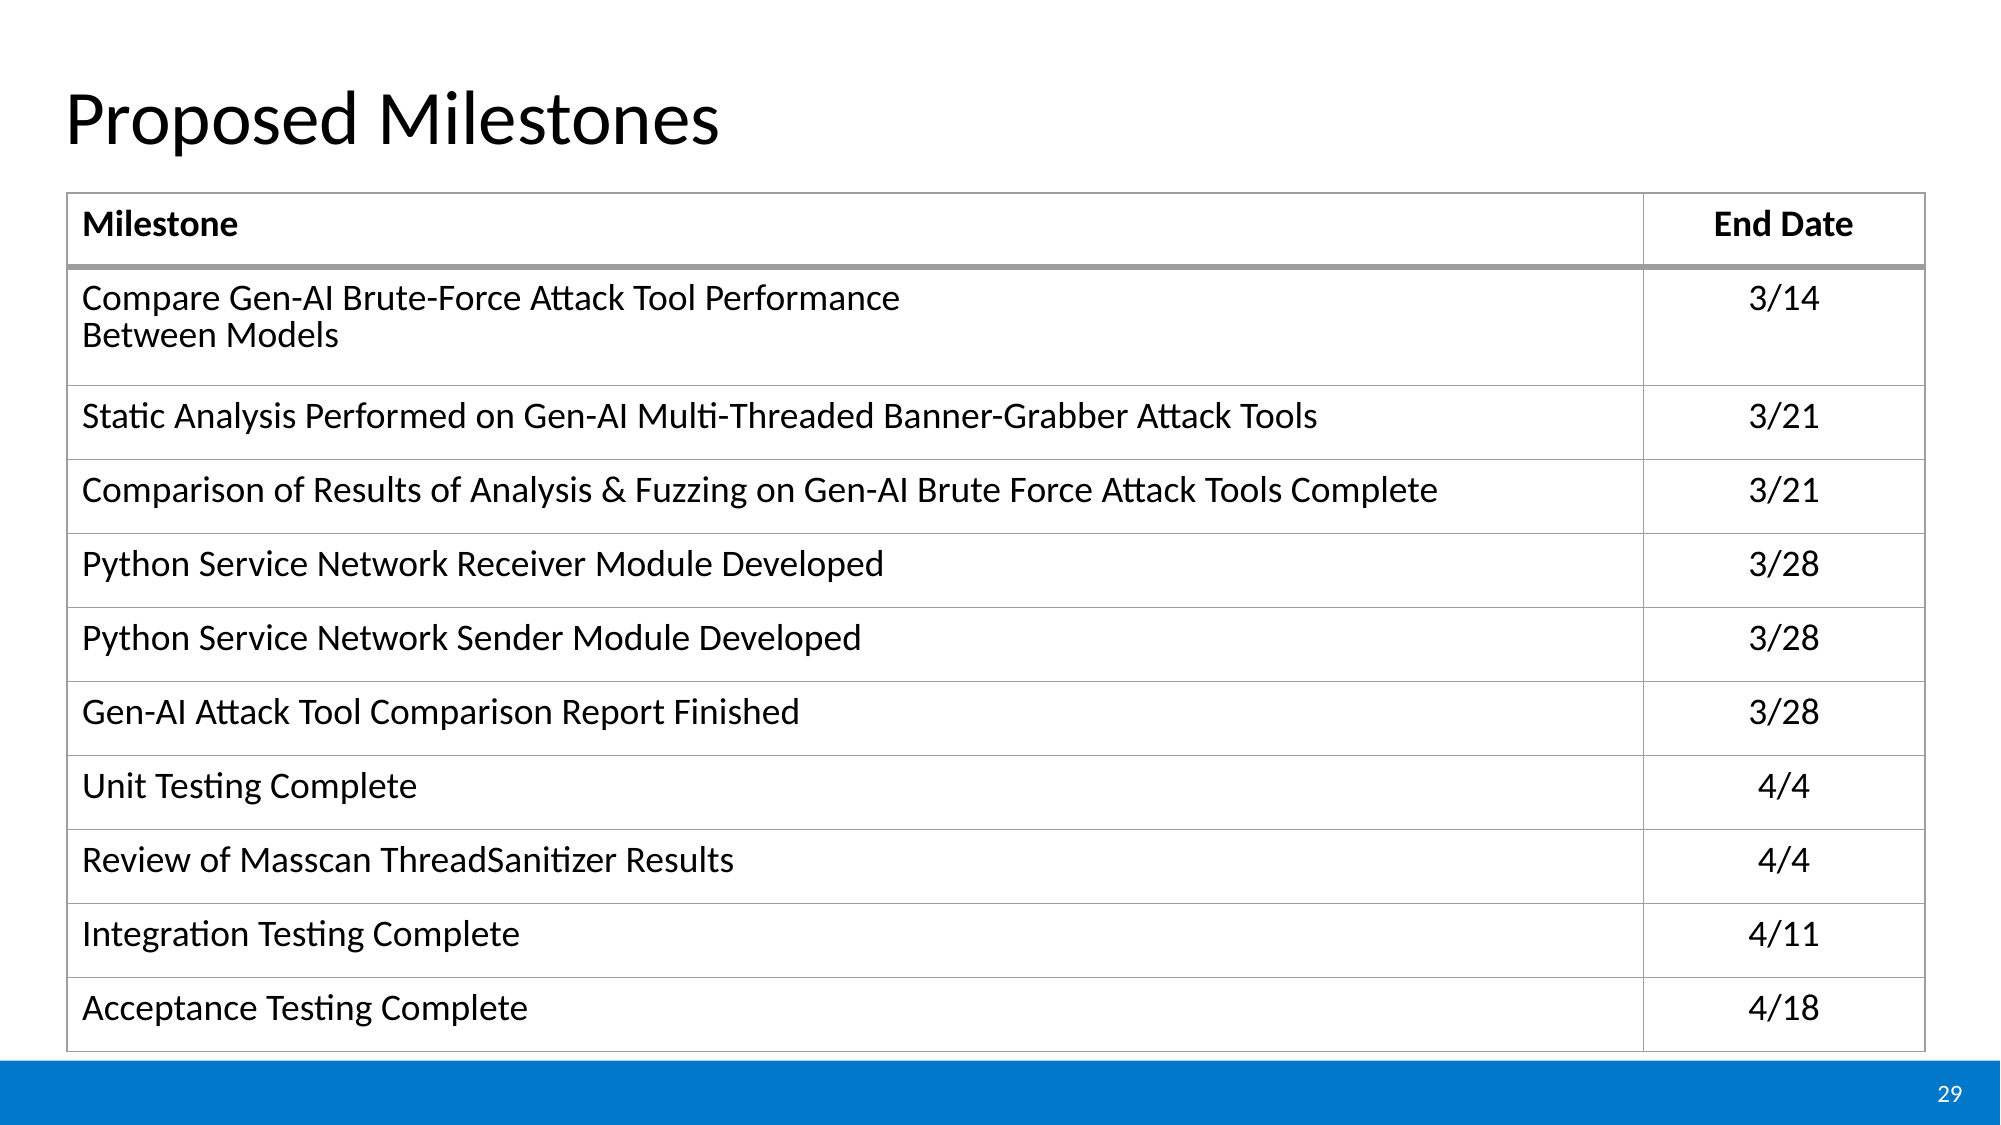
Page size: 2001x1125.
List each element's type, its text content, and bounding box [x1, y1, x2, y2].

table_cell Unit Testing Complete [68, 756, 1643, 829]
table_cell Python Service Network Receiver Module Developed [68, 534, 1643, 607]
table_cell Comparison of Results of Analysis & Fuzzing on Gen-AI Brute Force Attack Tools Complete [68, 460, 1643, 533]
table_cell Integration Testing Complete [68, 904, 1643, 977]
table_cell 4/4 [1644, 830, 1924, 903]
table_cell 3/28 [1644, 534, 1924, 607]
table_cell 3/28 [1644, 682, 1924, 755]
table_cell Python Service Network Sender Module Developed [68, 608, 1643, 681]
table_cell 4/18 [1644, 978, 1924, 1051]
table_cell 3/21 [1644, 460, 1924, 533]
table_cell Compare Gen-AI Brute-Force Attack Tool Performance Between Models [68, 270, 1643, 385]
table_header End Date [1644, 194, 1924, 264]
text_box [0, 1060, 2000, 1125]
table_cell Acceptance Testing Complete [68, 978, 1643, 1051]
table_cell 3/14 [1644, 270, 1924, 385]
title Proposed Milestones [50, 51, 1925, 188]
table_header Milestone [68, 194, 1643, 264]
table_cell 4/11 [1644, 904, 1924, 977]
table_cell 3/28 [1644, 608, 1924, 681]
table_cell Static Analysis Performed on Gen-AI Multi-Threaded Banner-Grabber Attack Tools [68, 386, 1643, 459]
slide_number 29 [1902, 1071, 1978, 1115]
table_cell 3/21 [1644, 386, 1924, 459]
table_cell Review of Masscan ThreadSanitizer Results [68, 830, 1643, 903]
table_cell 4/4 [1644, 756, 1924, 829]
table_cell Gen-AI Attack Tool Comparison Report Finished [68, 682, 1643, 755]
